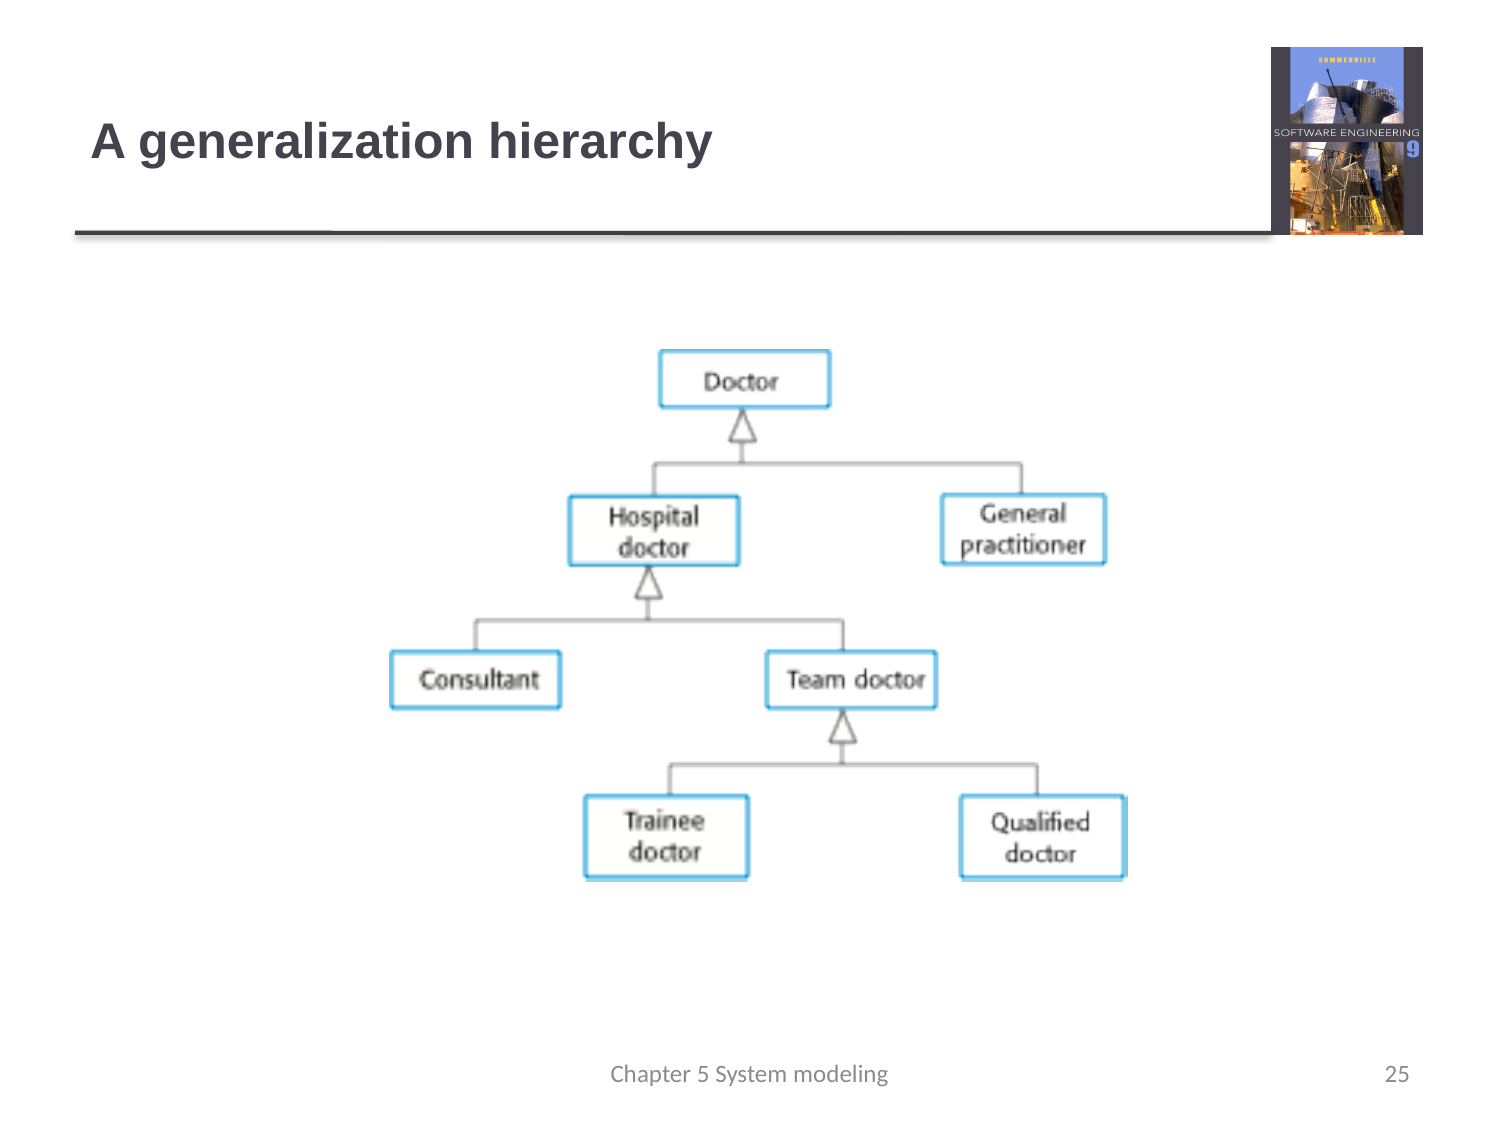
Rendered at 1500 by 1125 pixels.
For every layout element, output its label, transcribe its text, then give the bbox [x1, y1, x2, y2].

slide_number 25 [1074, 1042, 1425, 1103]
title A generalization hierarchy [74, 44, 1272, 233]
footer Chapter 5 System modeling [512, 1042, 988, 1103]
picture [389, 349, 1128, 882]
picture [1272, 47, 1423, 235]
